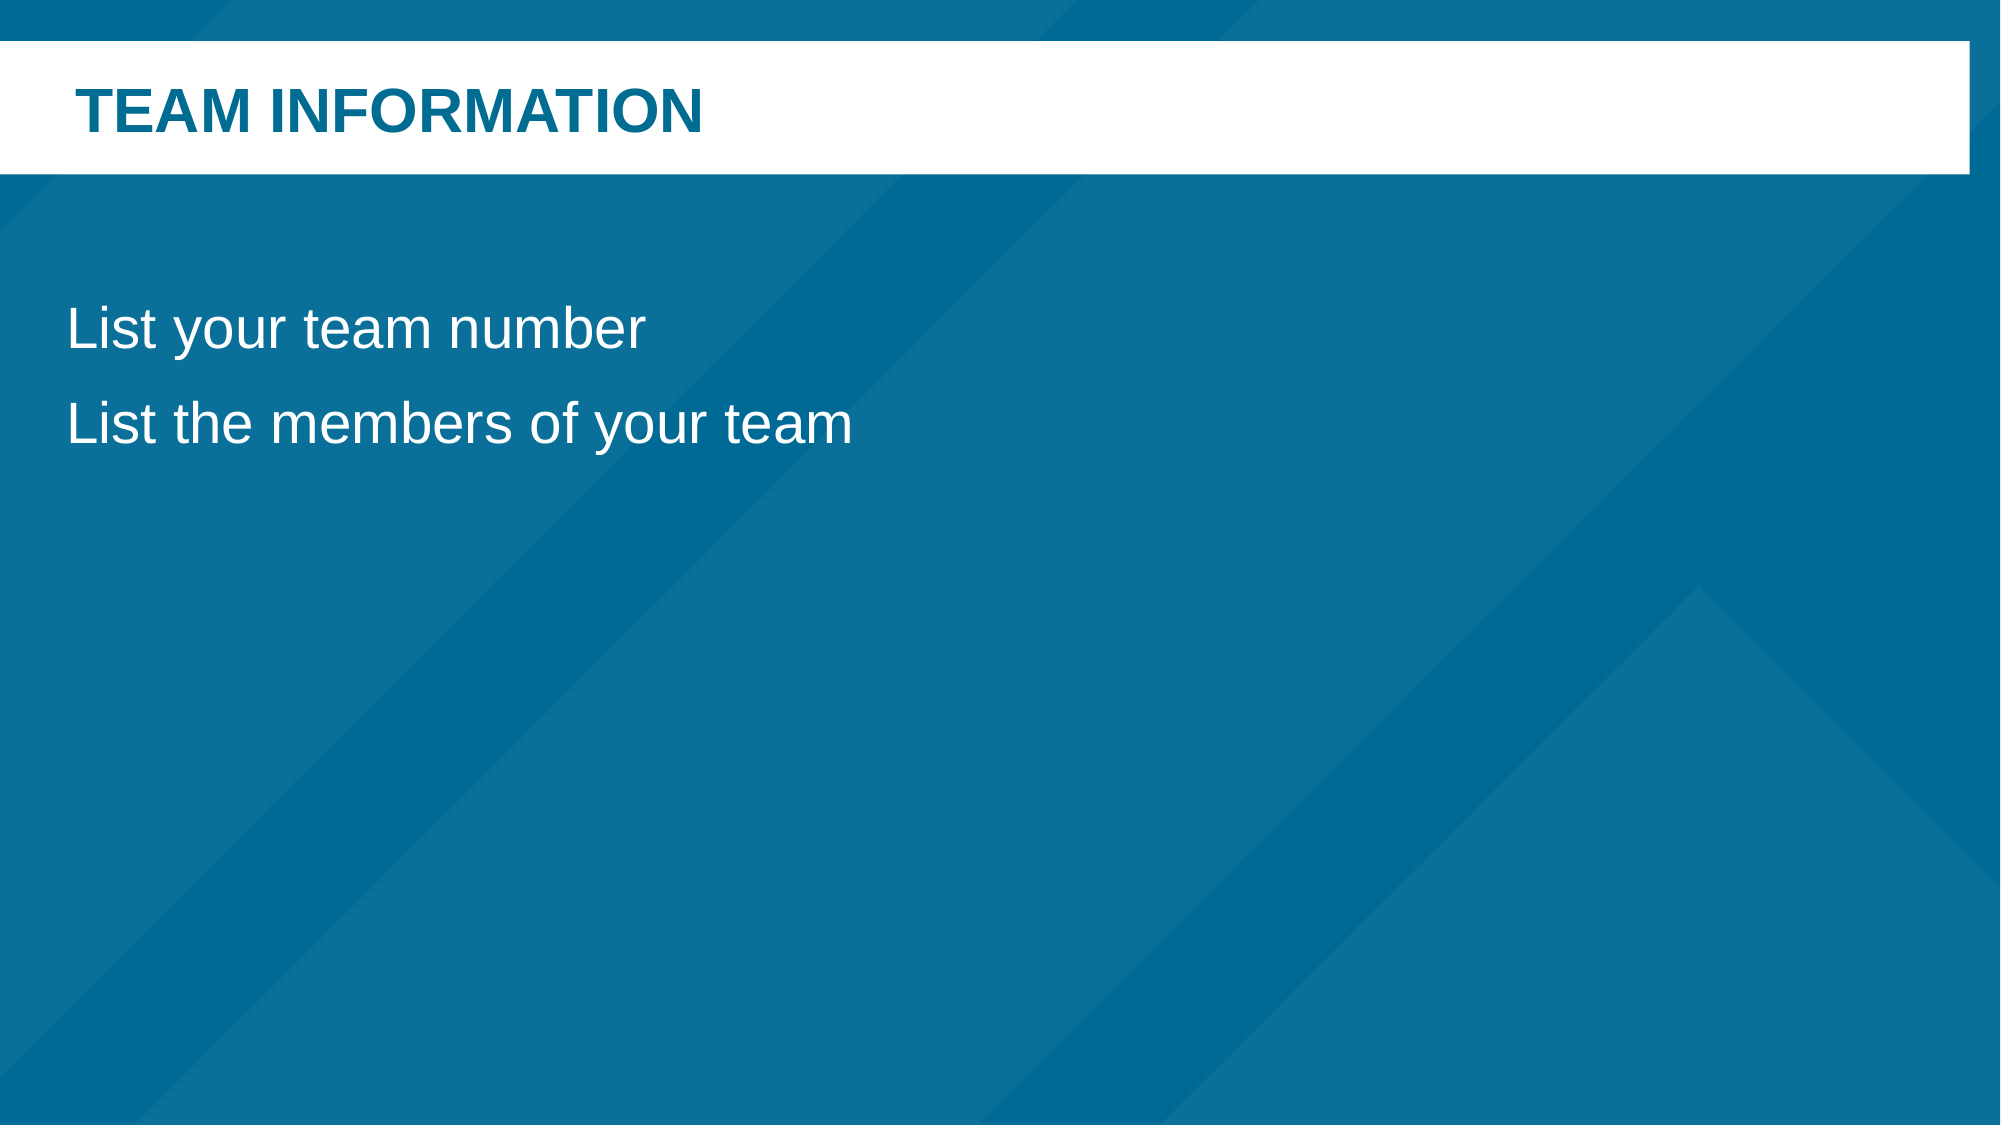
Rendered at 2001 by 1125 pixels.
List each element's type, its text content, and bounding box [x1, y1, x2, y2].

text_box List your team number List the members of your team [51, 282, 1917, 463]
title Team information [0, 41, 1970, 175]
